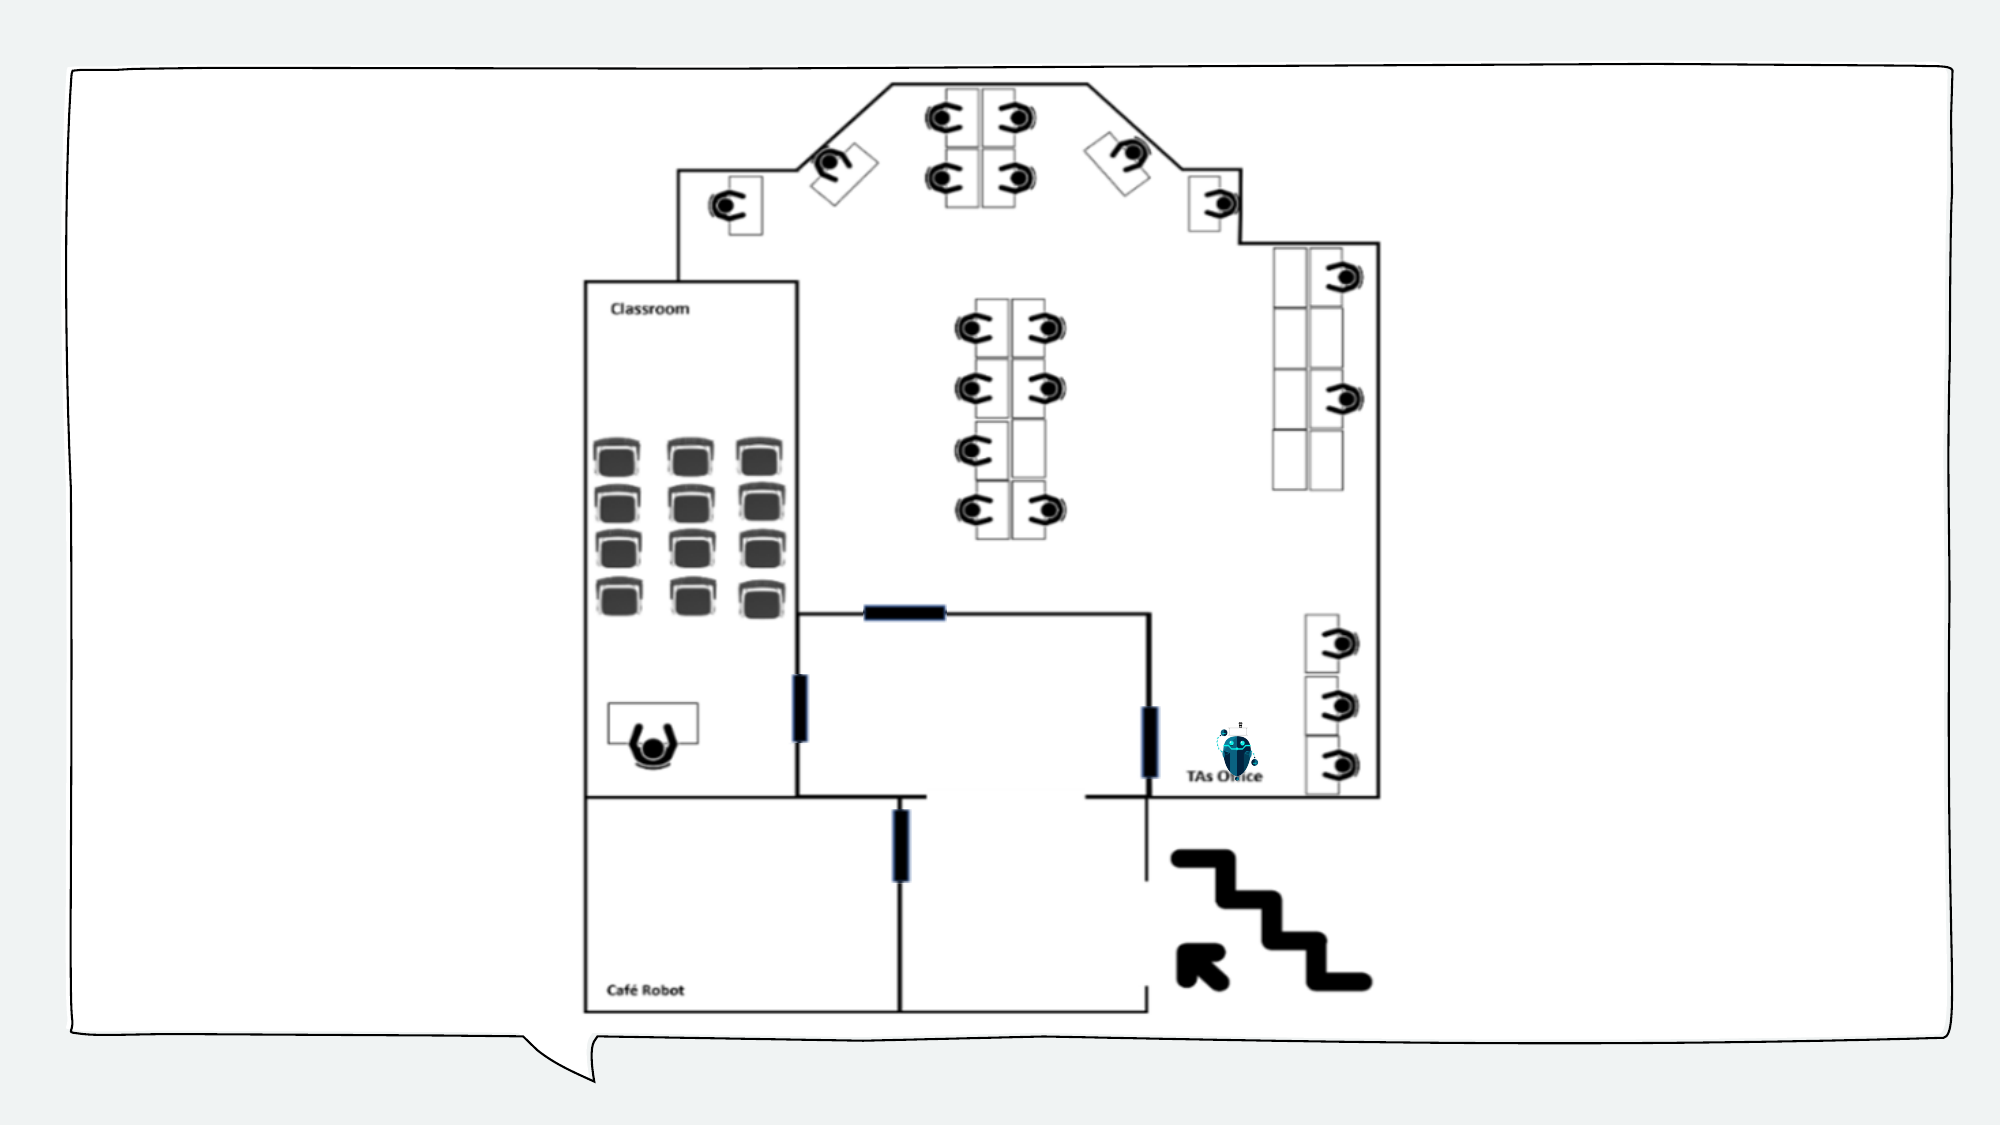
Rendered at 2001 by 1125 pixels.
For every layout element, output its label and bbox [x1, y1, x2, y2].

picture [564, 73, 1436, 1029]
